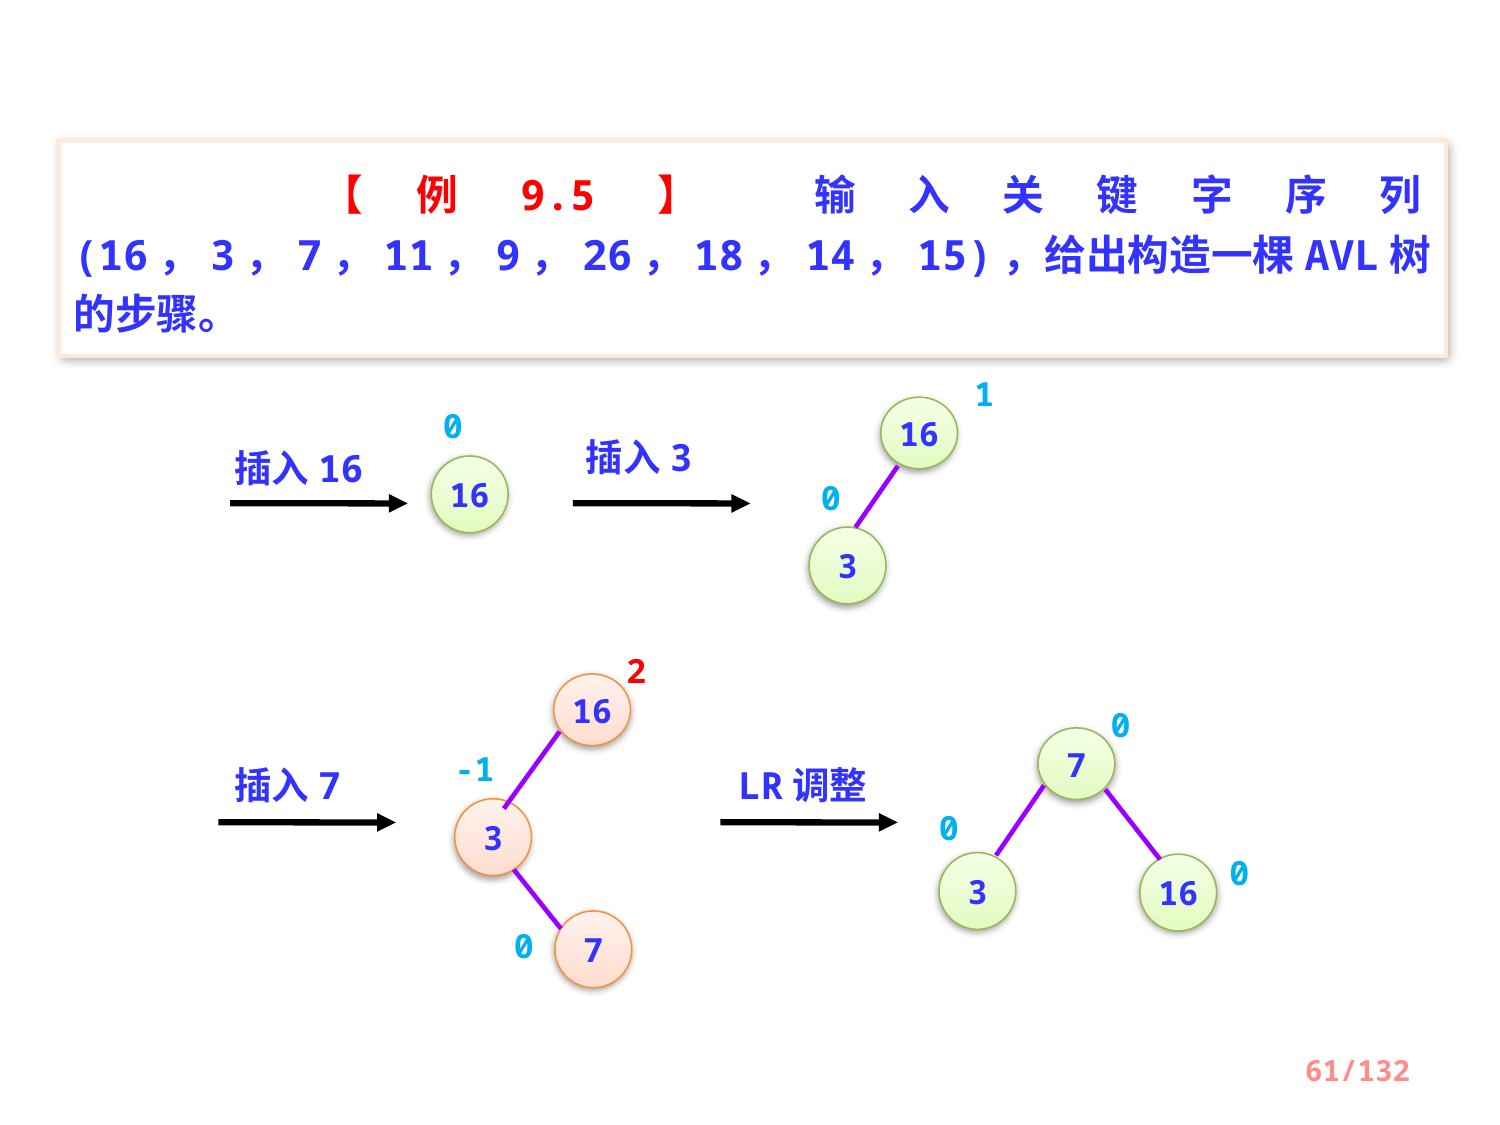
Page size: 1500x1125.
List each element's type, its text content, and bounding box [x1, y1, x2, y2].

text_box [218, 649, 662, 988]
text_box 0 [442, 404, 479, 445]
text_box 16 [430, 455, 509, 534]
text_box 【例9.5】 输入关键字序列(16，3，7，11，9，26，18，14，15)，给出构造一棵AVL树的步骤。 [56, 138, 1448, 358]
slide_number 61/132 [1074, 1042, 1425, 1103]
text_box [720, 703, 1266, 932]
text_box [572, 373, 1011, 605]
text_box 插入16 [234, 445, 388, 491]
text_box [230, 497, 408, 510]
